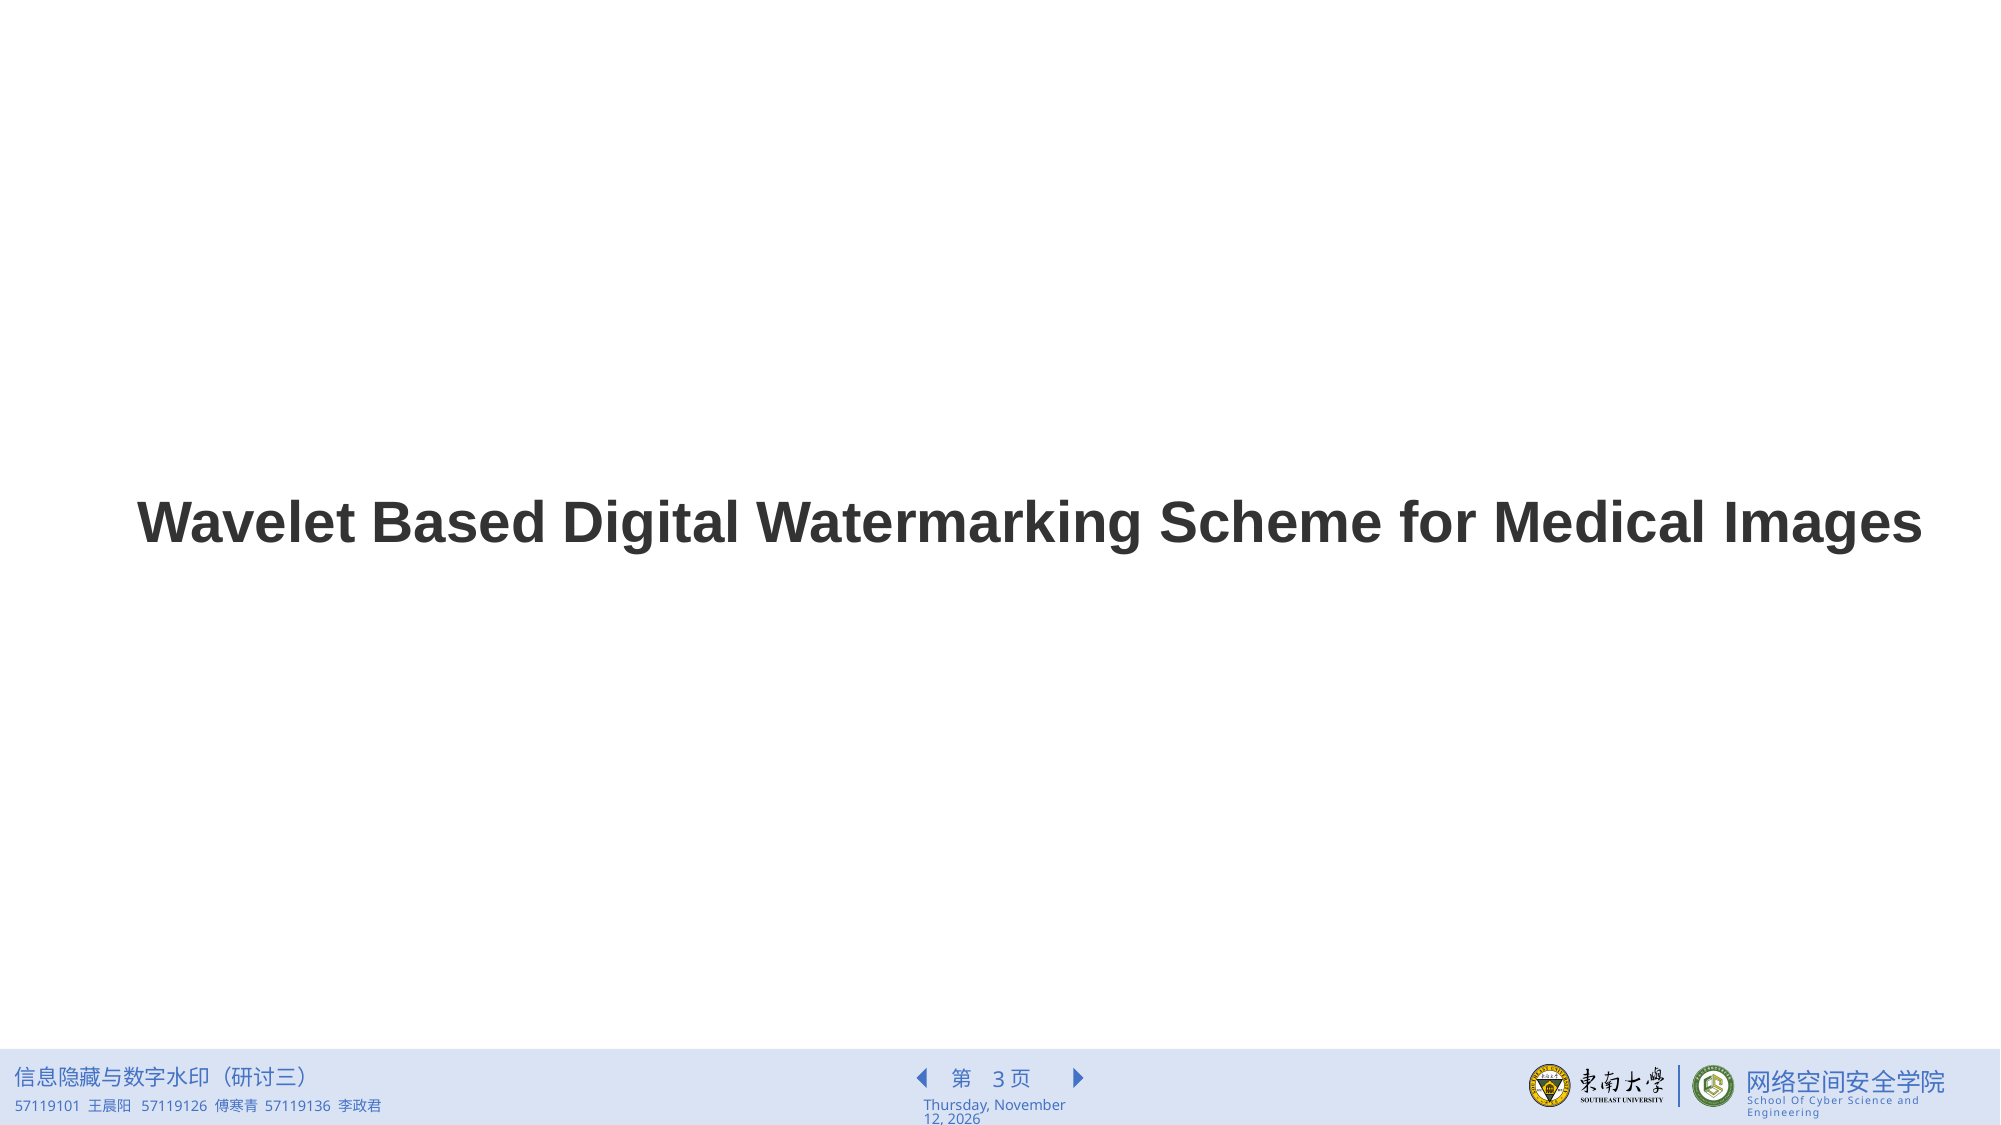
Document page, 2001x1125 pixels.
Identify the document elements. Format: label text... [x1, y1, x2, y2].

picture [1529, 1064, 1664, 1107]
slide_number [908, 1088, 1091, 1118]
slide_number 3 [966, 1057, 1032, 1099]
picture [1692, 1064, 1735, 1107]
list 信息隐藏与数字水印（研讨三） [0, 1056, 671, 1089]
text_box Wavelet Based Digital Watermarking Scheme for Medical Images [112, 476, 1951, 562]
list 57119101 王晨阳 57119126 傅寒青 57119136 李政君 [0, 1089, 671, 1117]
